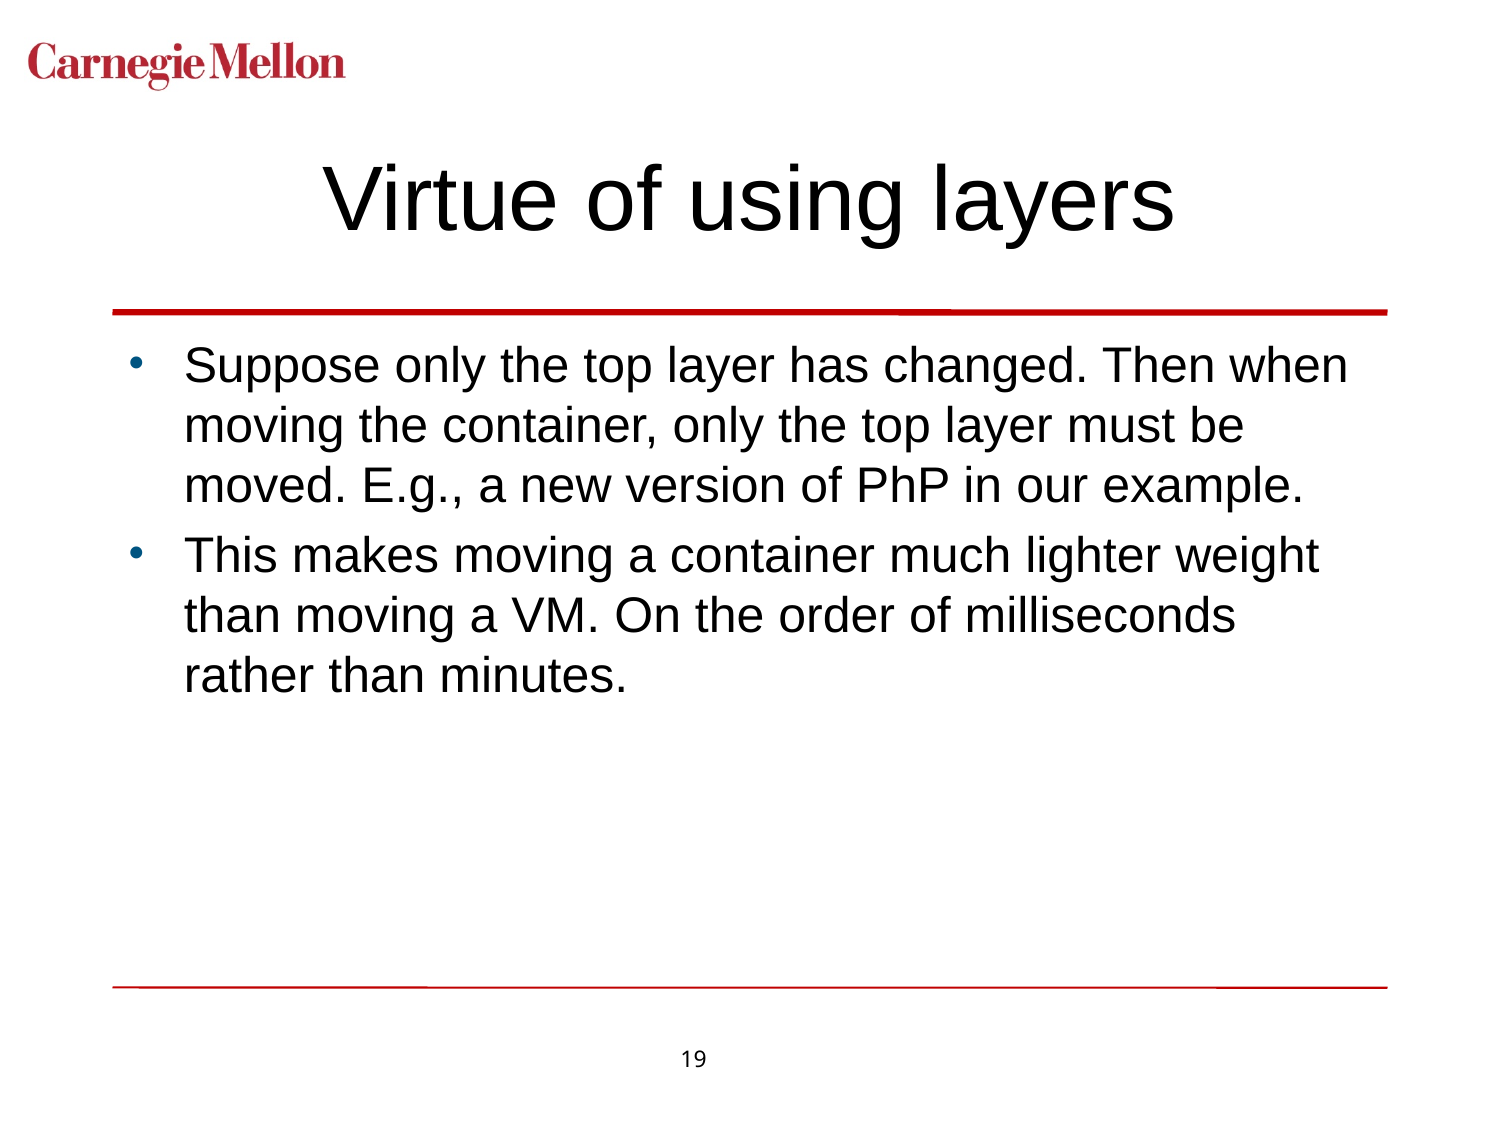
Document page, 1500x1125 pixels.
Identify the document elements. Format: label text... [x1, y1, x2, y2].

picture [24, 37, 349, 92]
title Virtue of using layers [112, 99, 1388, 288]
list Suppose only the top layer has changed. Then when moving the container, only the top layer must be moved. E.g., a new version of PhP in our example. This makes moving a container much lighter weight than moving a VM. On the order of milliseconds rather than minutes. [112, 324, 1388, 988]
